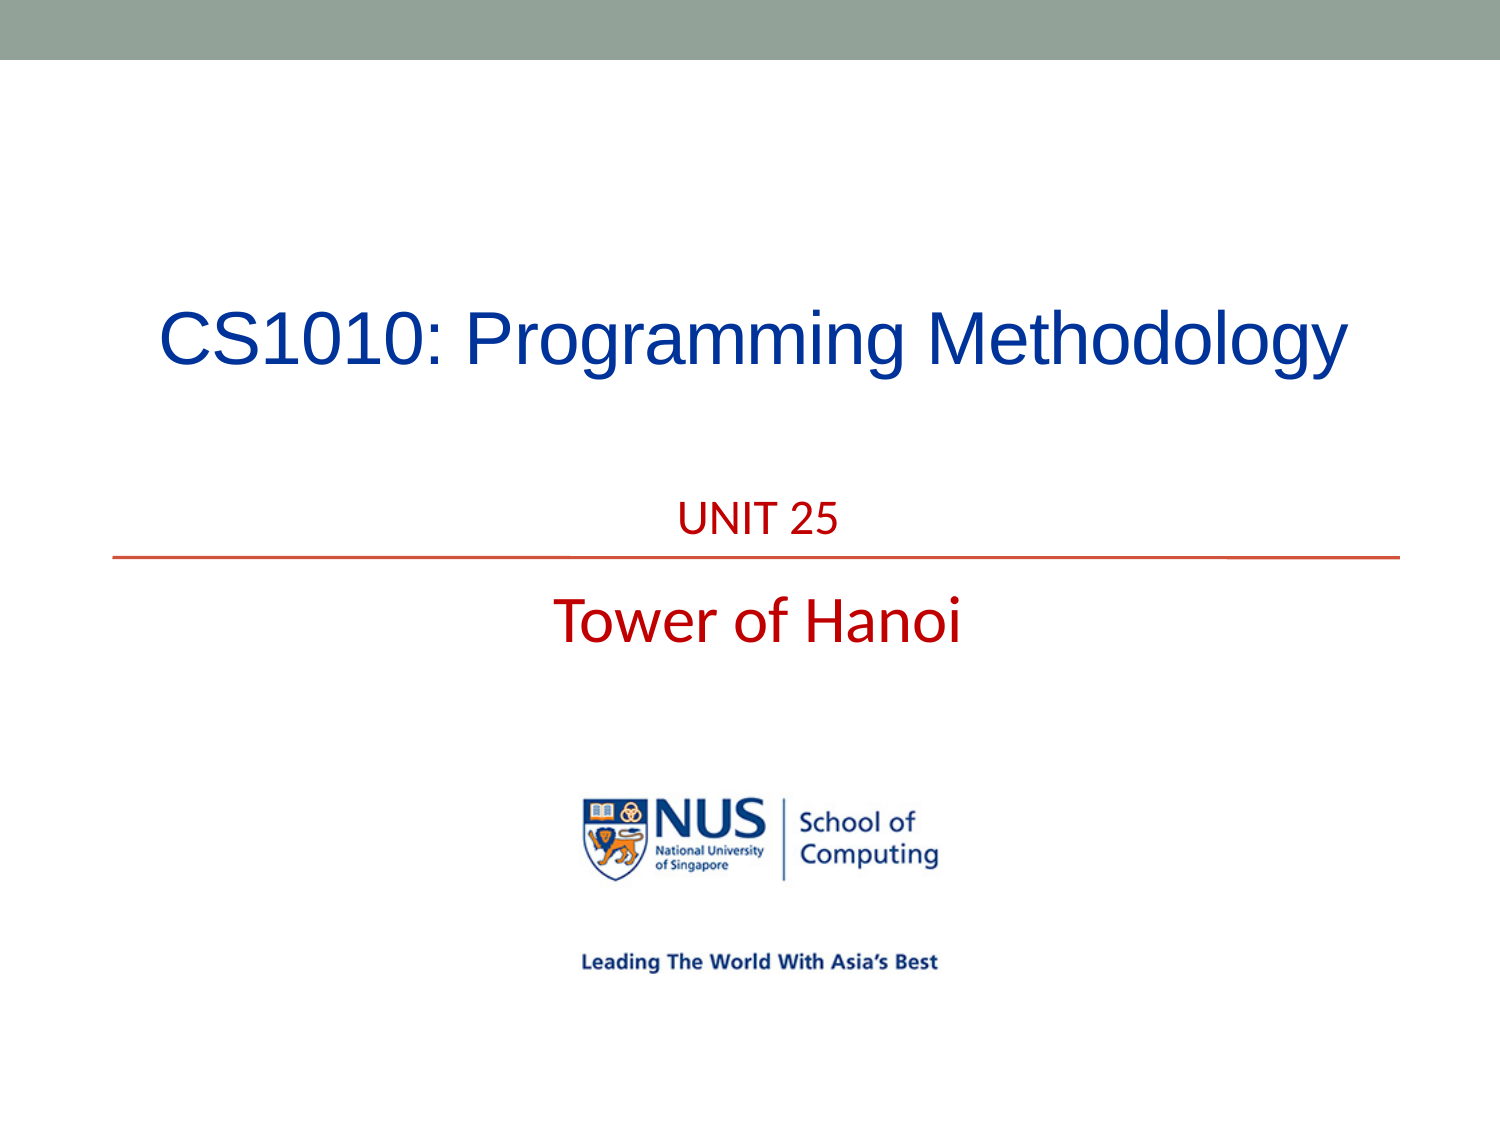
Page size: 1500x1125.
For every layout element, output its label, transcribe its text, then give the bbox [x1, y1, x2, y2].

text_box Tower of Hanoi [173, 567, 1344, 663]
text_box UNIT 25 [576, 477, 941, 553]
picture [557, 770, 960, 978]
text_box CS1010: Programming Methodology [135, 204, 1373, 387]
